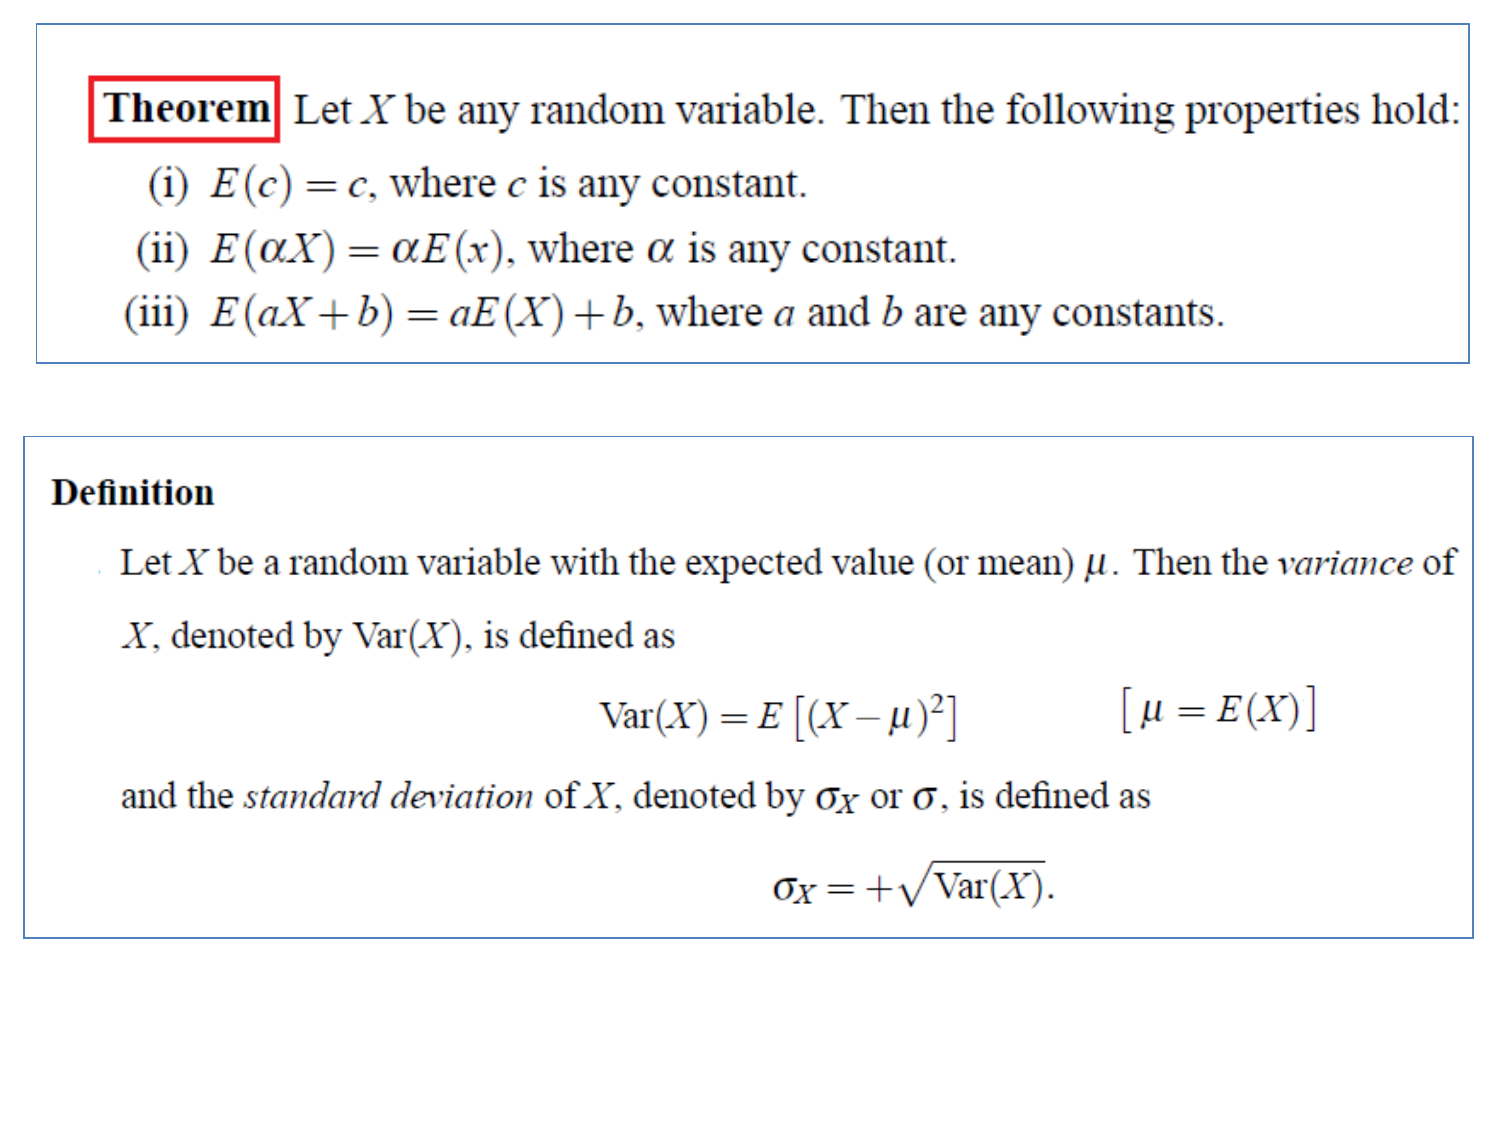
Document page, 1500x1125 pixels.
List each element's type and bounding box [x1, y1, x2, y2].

picture [37, 24, 1469, 363]
picture [24, 437, 1473, 938]
